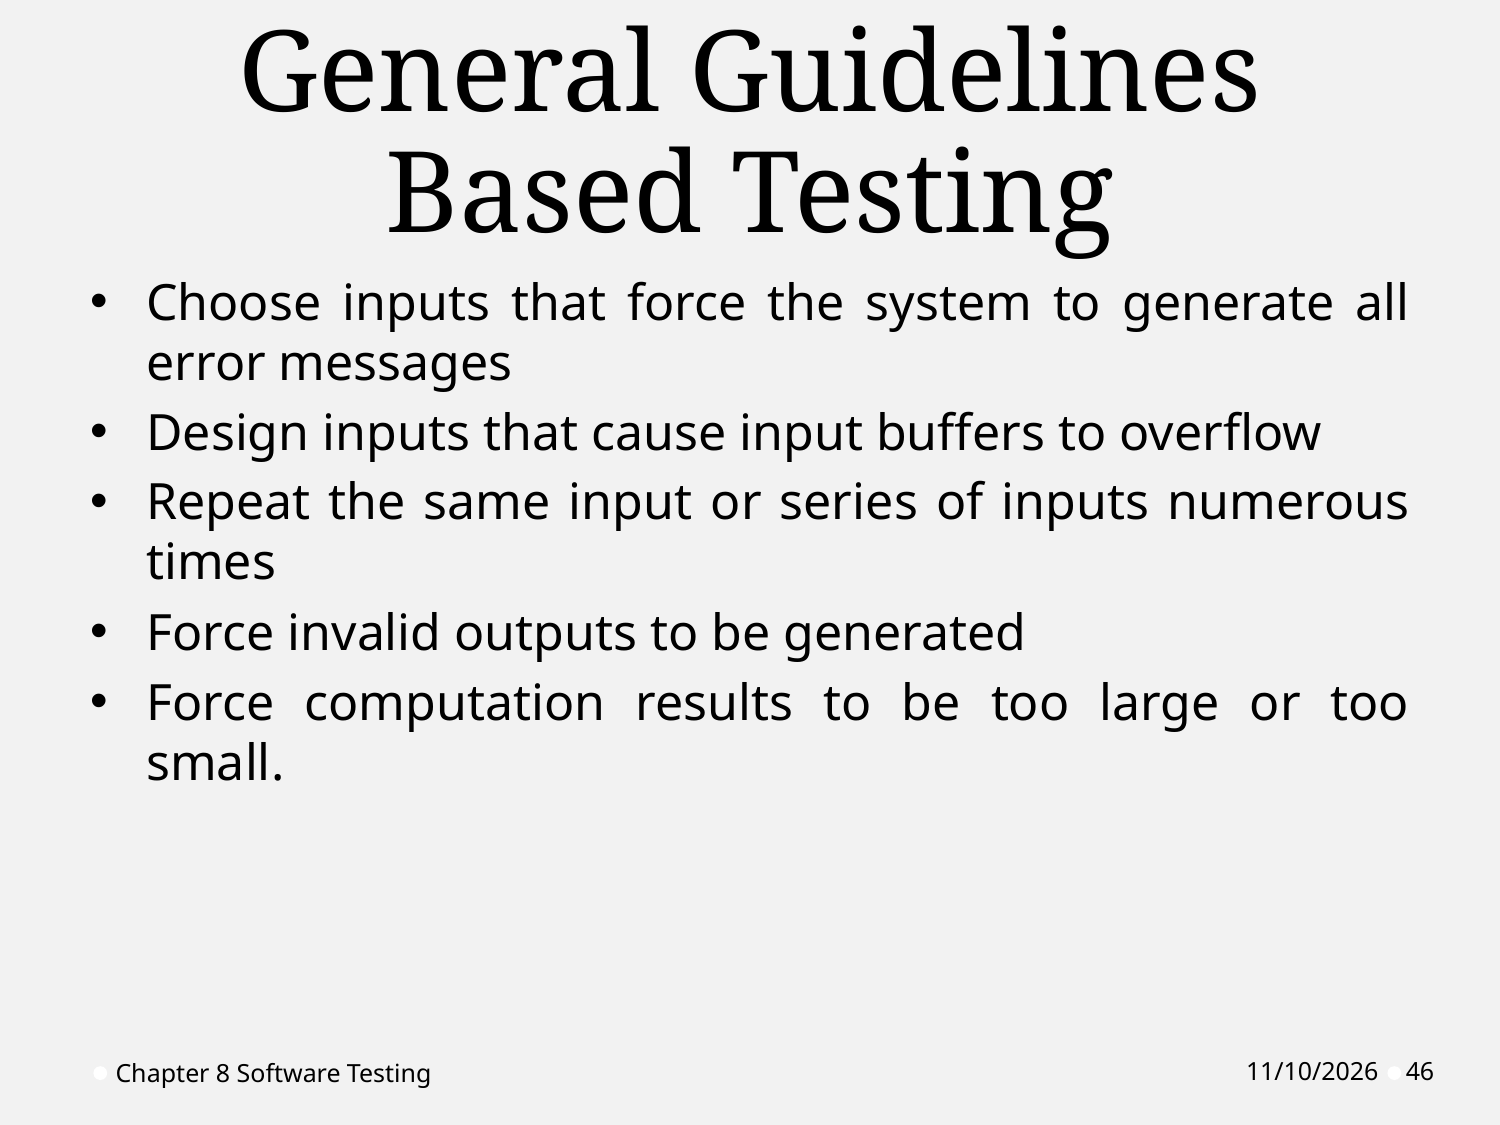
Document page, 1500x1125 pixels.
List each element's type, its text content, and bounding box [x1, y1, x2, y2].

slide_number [1043, 1042, 1386, 1103]
title General Guidelines Based Testing [75, 0, 1425, 262]
footer Chapter 8 Software Testing [108, 1042, 576, 1103]
slide_number 46 [1401, 1042, 1494, 1103]
list Choose inputs that force the system to generate all error messages Design inputs that cause input buffers to overflow Repeat the same input or series of inputs numerous times Force invalid outputs to be generated Force computation results to be too large or too small. [75, 262, 1425, 1005]
